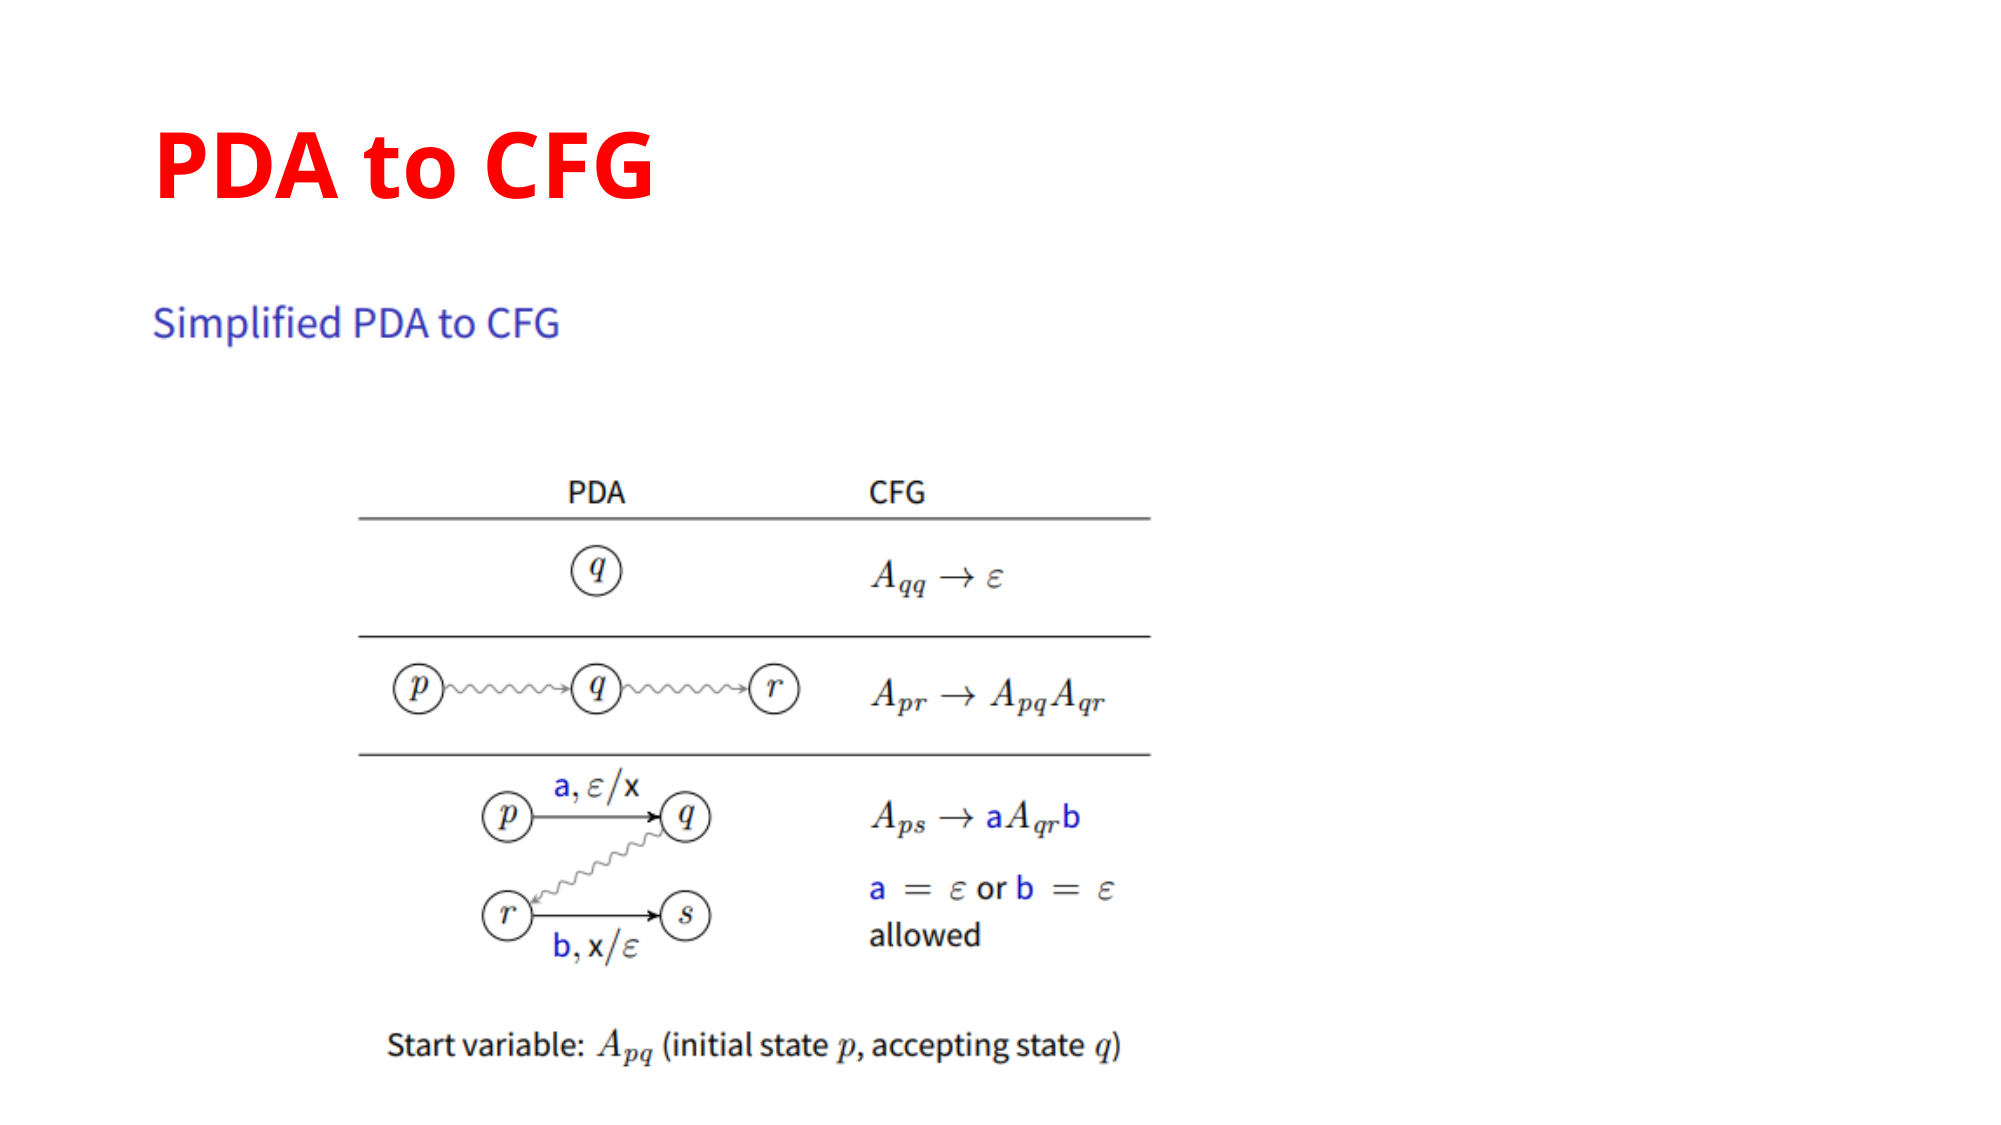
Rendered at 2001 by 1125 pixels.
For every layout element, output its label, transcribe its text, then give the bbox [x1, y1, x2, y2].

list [137, 277, 1223, 1125]
title PDA to CFG [137, 59, 1863, 278]
